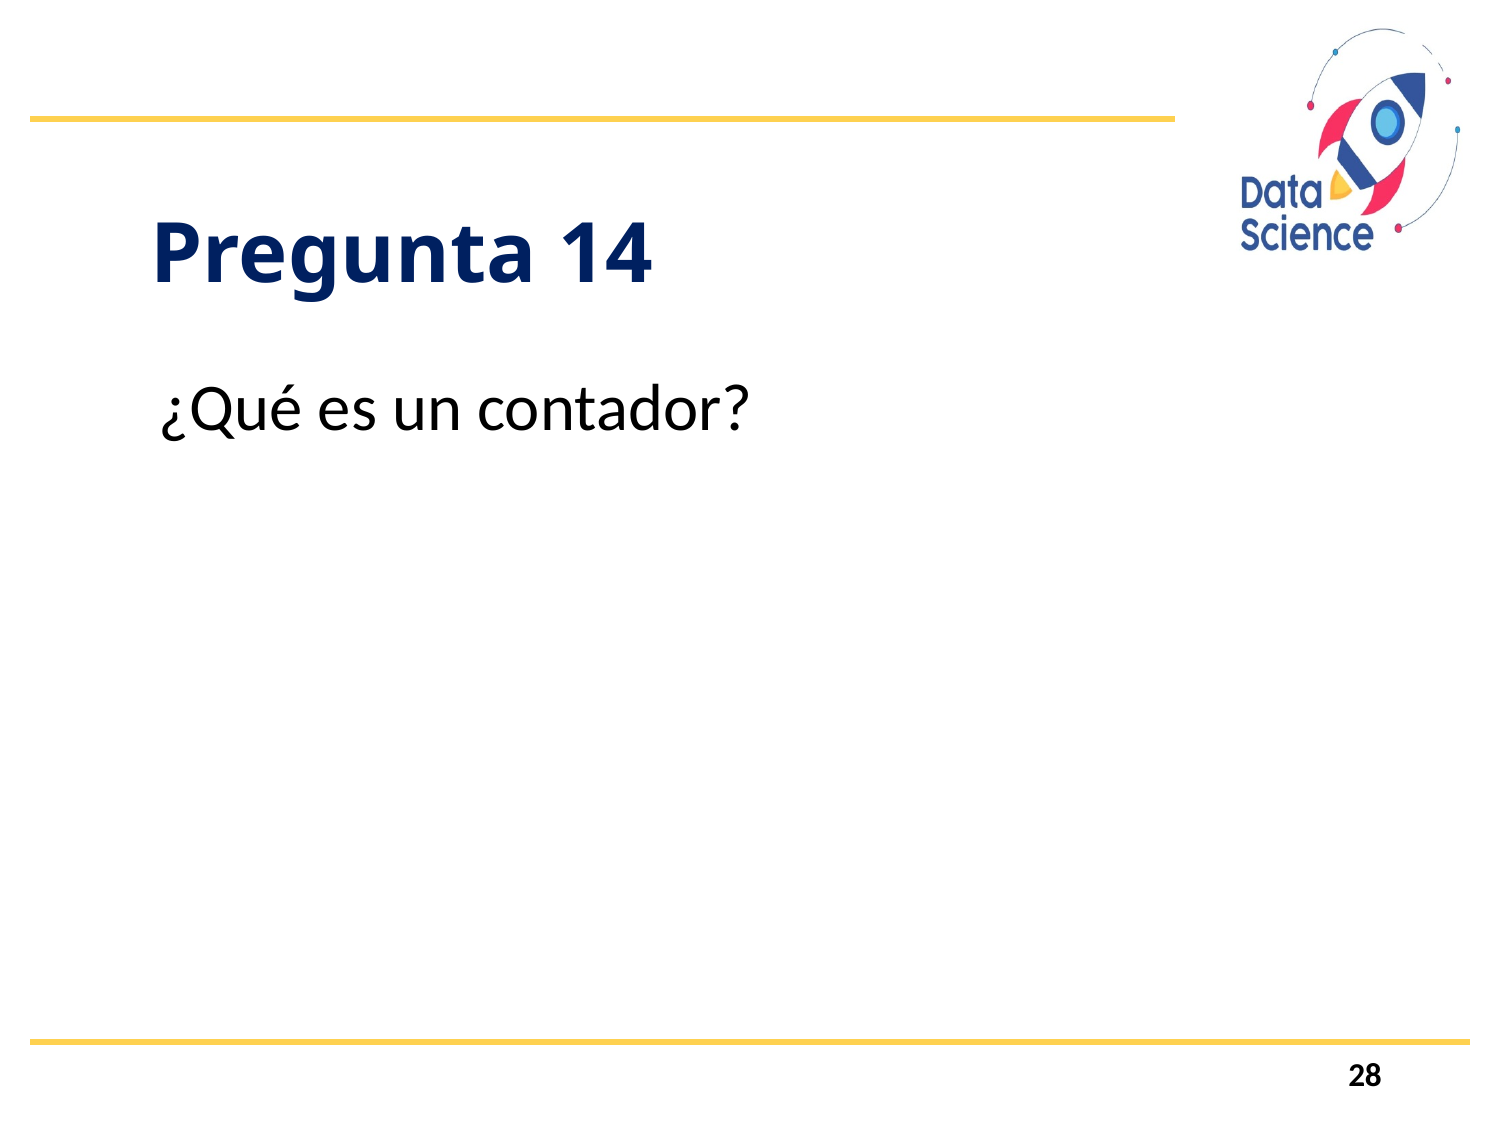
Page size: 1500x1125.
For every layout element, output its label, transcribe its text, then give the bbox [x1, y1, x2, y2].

slide_number 28 [1059, 1051, 1397, 1103]
picture [1235, 21, 1464, 255]
text_box Pregunta 14 [135, 141, 924, 278]
text_box ¿Qué es un contador? [143, 322, 1397, 486]
